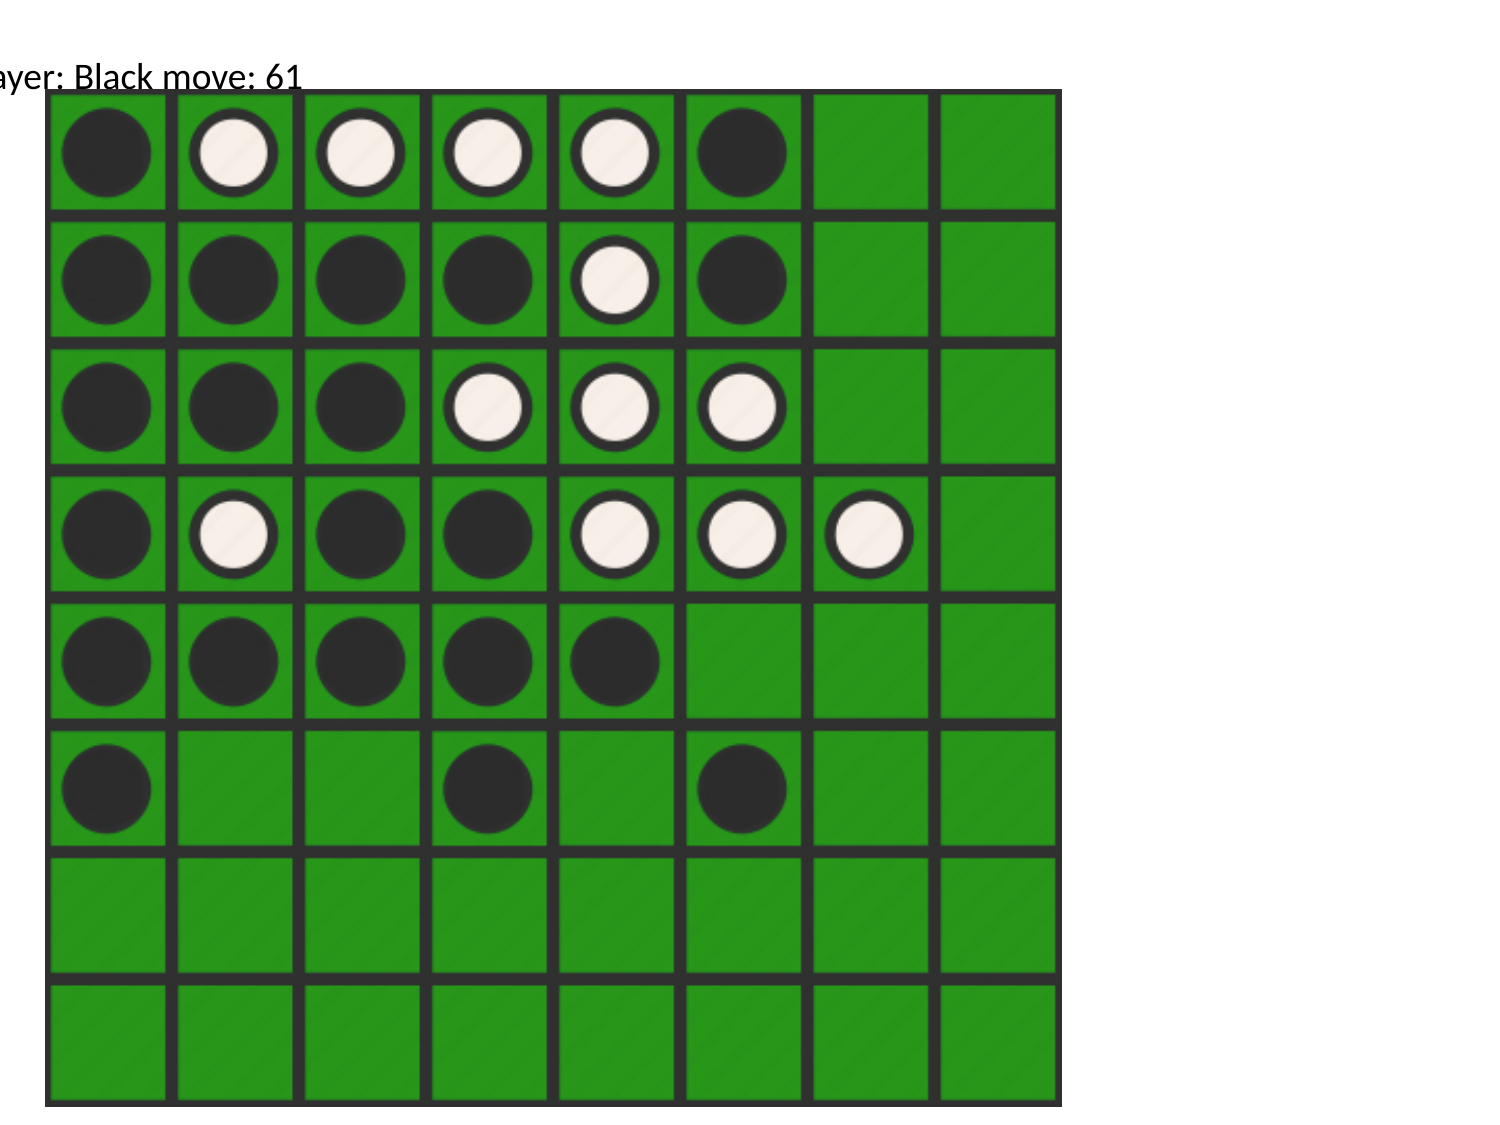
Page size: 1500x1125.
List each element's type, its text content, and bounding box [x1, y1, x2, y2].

text_box turn: 29 player: Black move: 61 [0, 44, 319, 105]
picture [44, 89, 1062, 1107]
